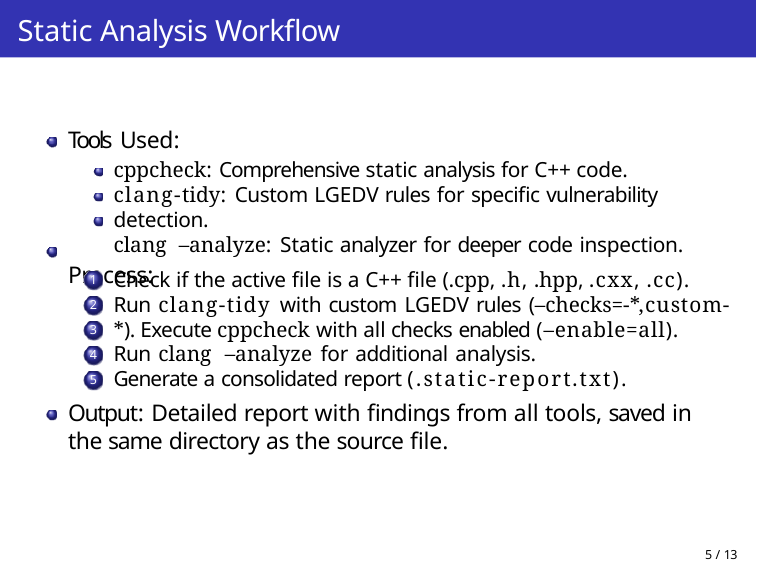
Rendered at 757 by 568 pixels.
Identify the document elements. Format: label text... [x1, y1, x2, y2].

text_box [83, 271, 103, 391]
picture [93, 217, 103, 227]
slide_number 5 / 13 [703, 543, 745, 568]
text_box Output: Detailed report with findings from all tools, saved in the same directory as the source file. [66, 396, 696, 454]
picture [93, 192, 103, 202]
title Static Analysis Workflow [15, 9, 512, 108]
picture [93, 167, 103, 178]
picture [45, 246, 58, 258]
picture [45, 136, 58, 149]
text_box Check if the active file is a C++ file (.cpp, .h, .hpp, .cxx, .cc). Run clang-tidy with custom LGEDV rules (–checks=-*,custom-*). Execute cppcheck with all checks enabled (–enable=all). Run clang –analyze for additional analysis. Generate a consolidated report (.static-report.txt). [111, 264, 735, 391]
picture [45, 409, 58, 422]
text_box Tools Used: cppcheck: Comprehensive static analysis for C++ code. clang-tidy: Custom LGEDV rules for specific vulnerability detection. clang –analyze: Static analyzer for deeper code inspection. Process: [66, 119, 730, 288]
